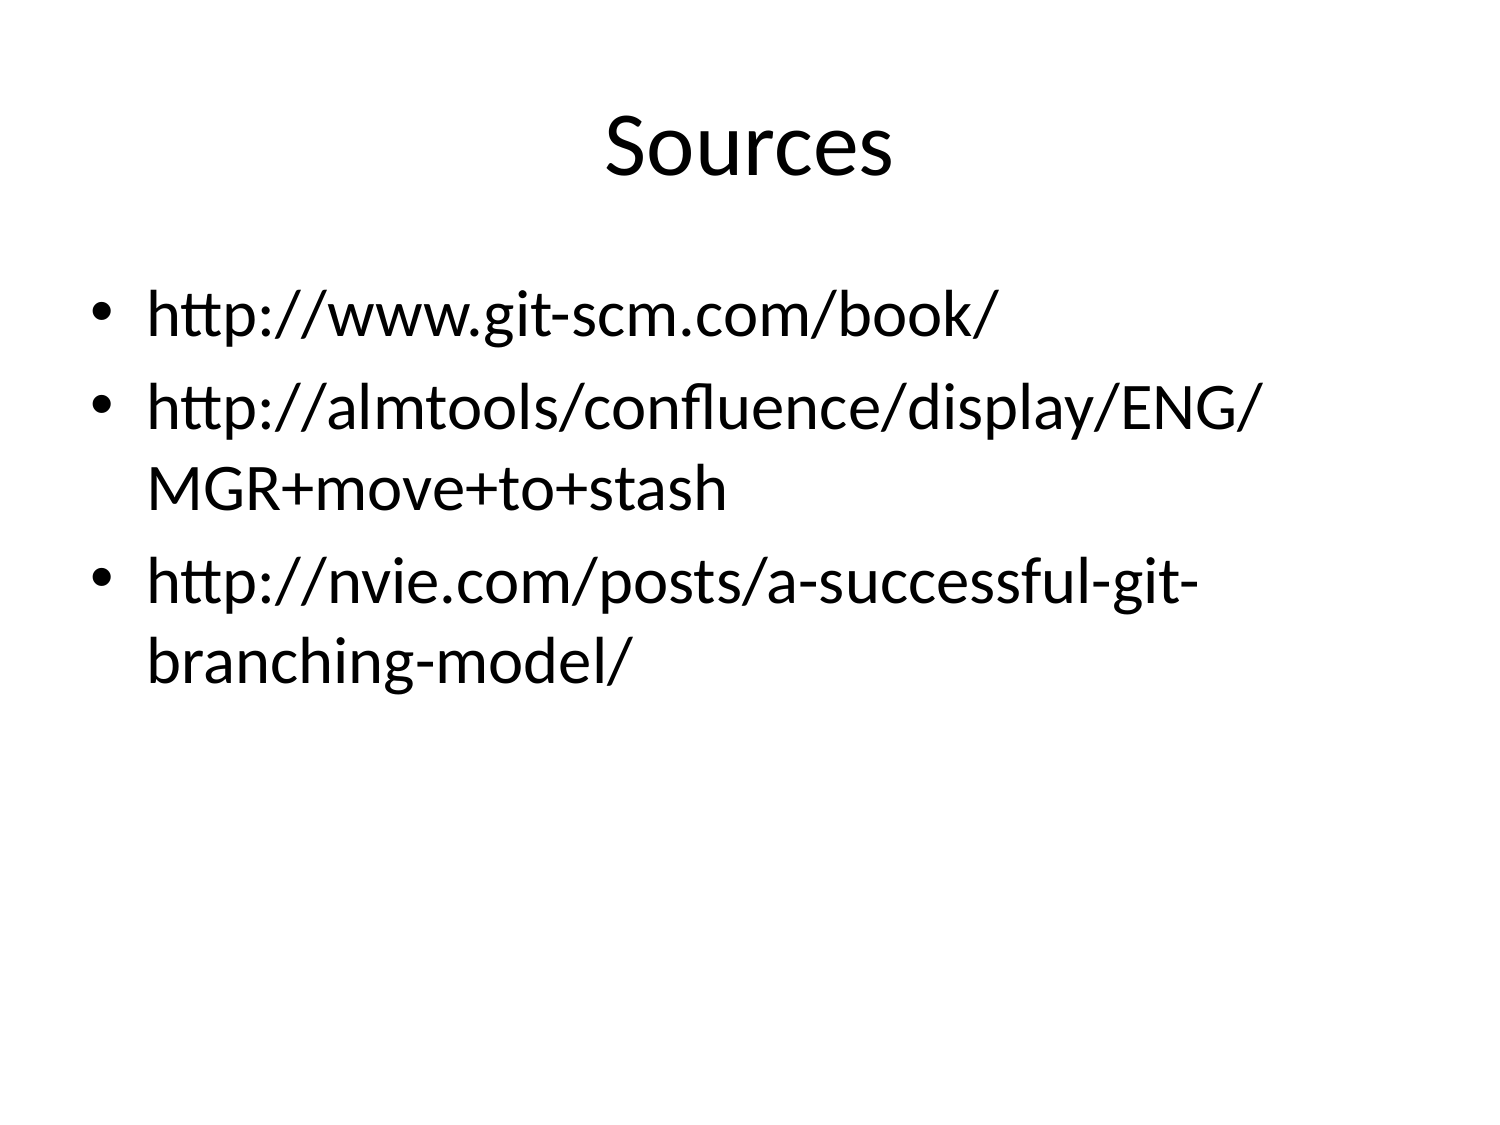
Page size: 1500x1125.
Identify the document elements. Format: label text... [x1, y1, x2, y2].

title Sources [75, 45, 1425, 233]
list http://www.git-scm.com/book/ http://almtools/confluence/display/ENG/MGR+move+to+stash http://nvie.com/posts/a-successful-git-branching-model/ [75, 262, 1425, 1005]
